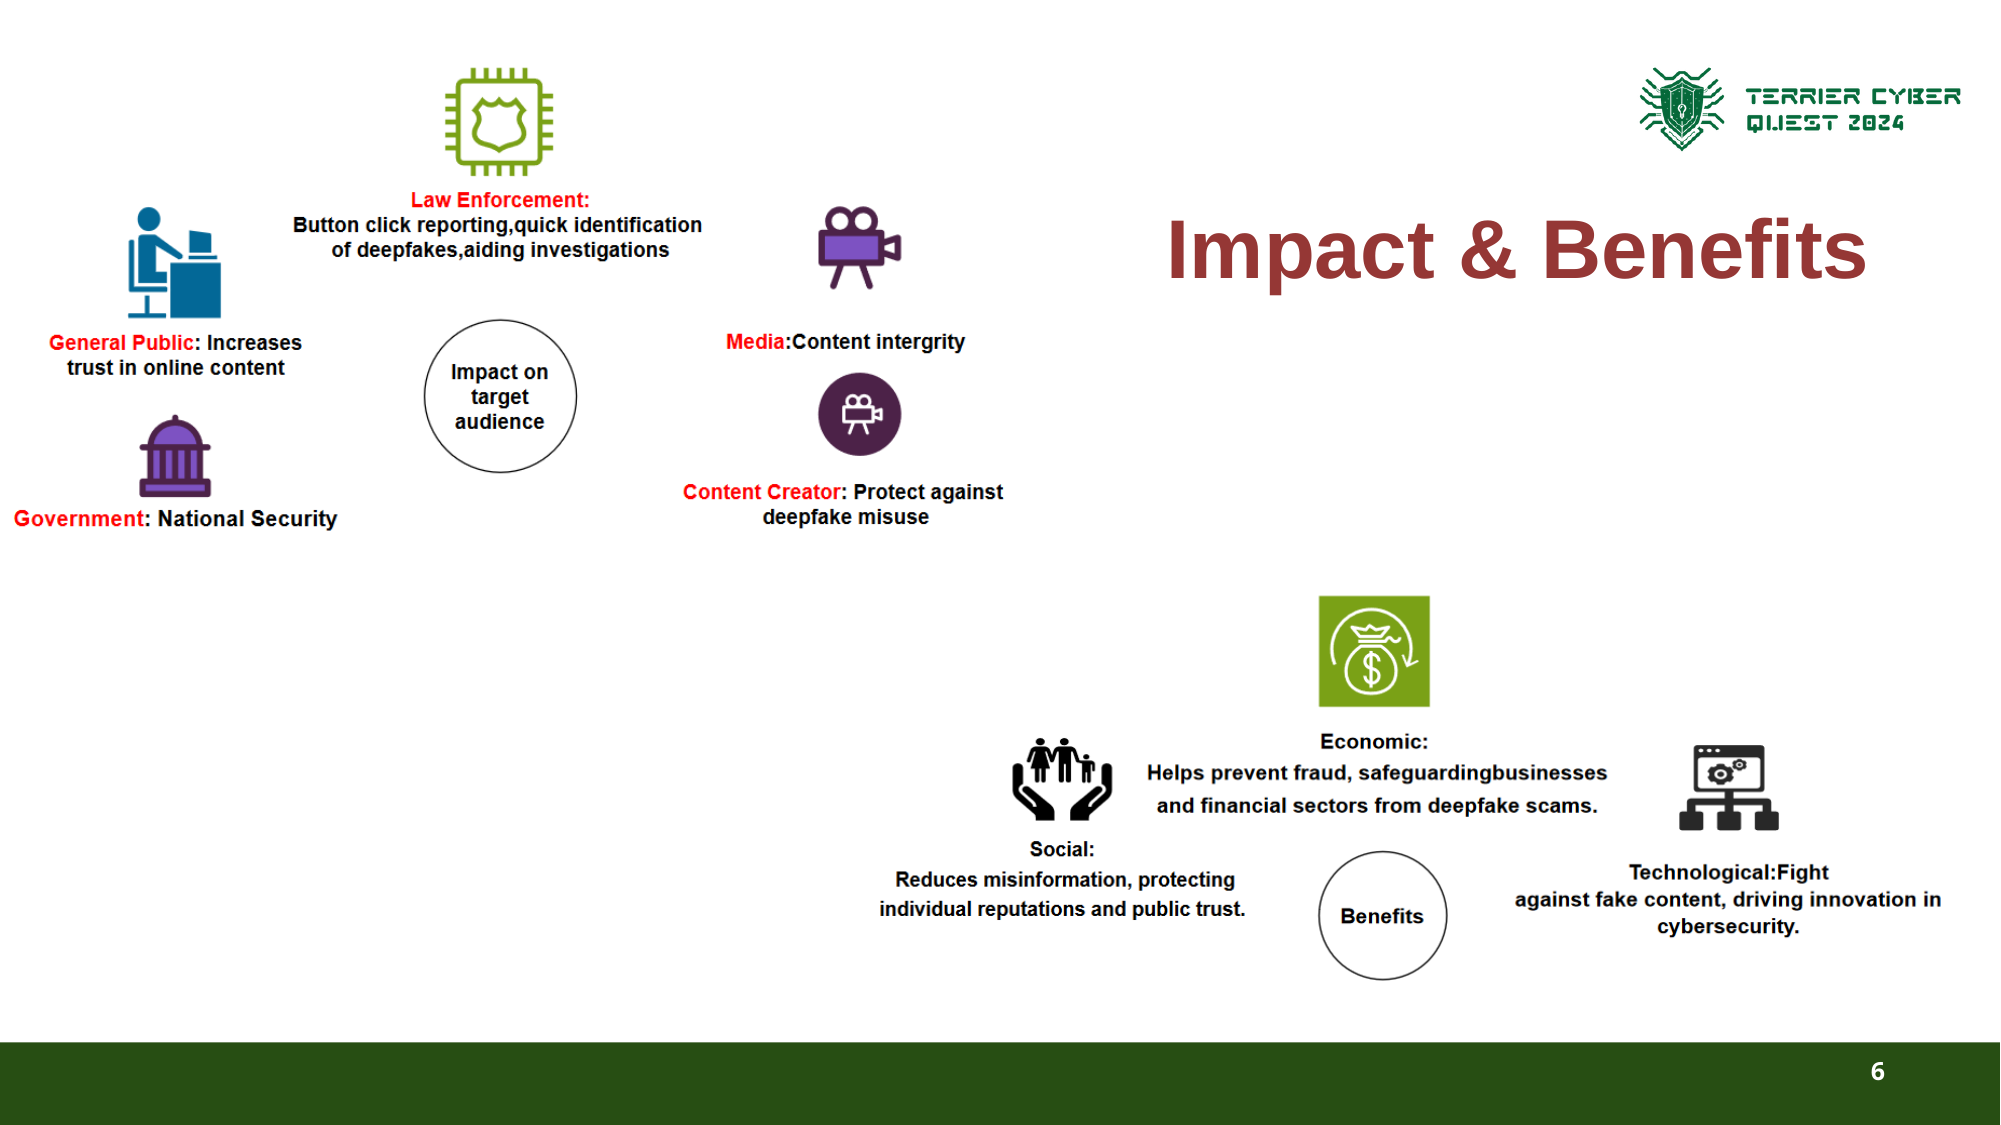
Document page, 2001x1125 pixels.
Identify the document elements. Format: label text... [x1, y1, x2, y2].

title Impact & Benefits [1036, 151, 2000, 339]
text_box [0, 1042, 2000, 1125]
picture [1601, 9, 2000, 210]
picture [0, 44, 1980, 1007]
slide_number 6 [1433, 1042, 1900, 1103]
